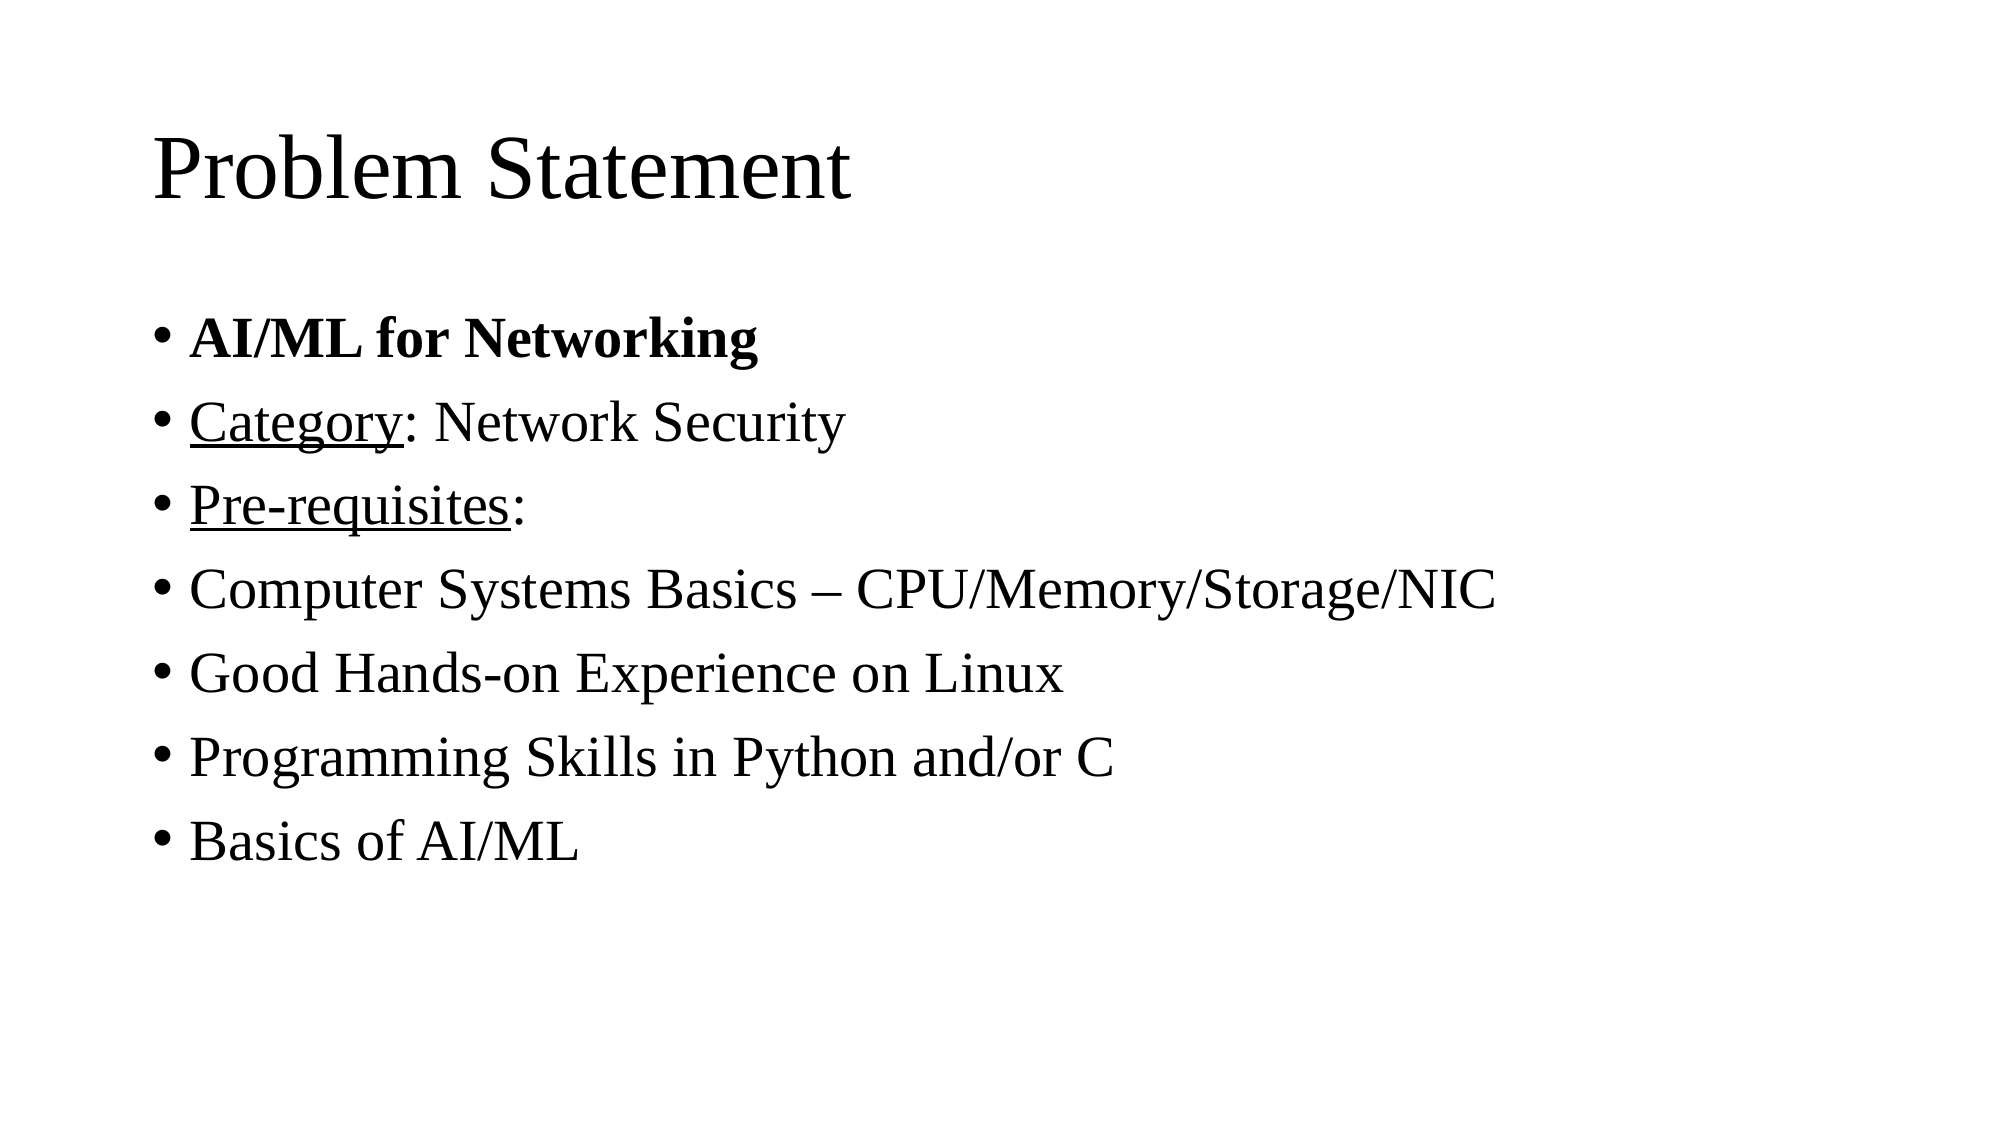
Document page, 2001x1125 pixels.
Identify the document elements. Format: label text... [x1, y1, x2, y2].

title Problem Statement [137, 59, 1863, 278]
list AI/ML for Networking Category: Network Security Pre-requisites: Computer Systems Basics – CPU/Memory/Storage/NIC Good Hands-on Experience on Linux Programming Skills in Python and/or C Basics of AI/ML [137, 299, 1863, 1014]
